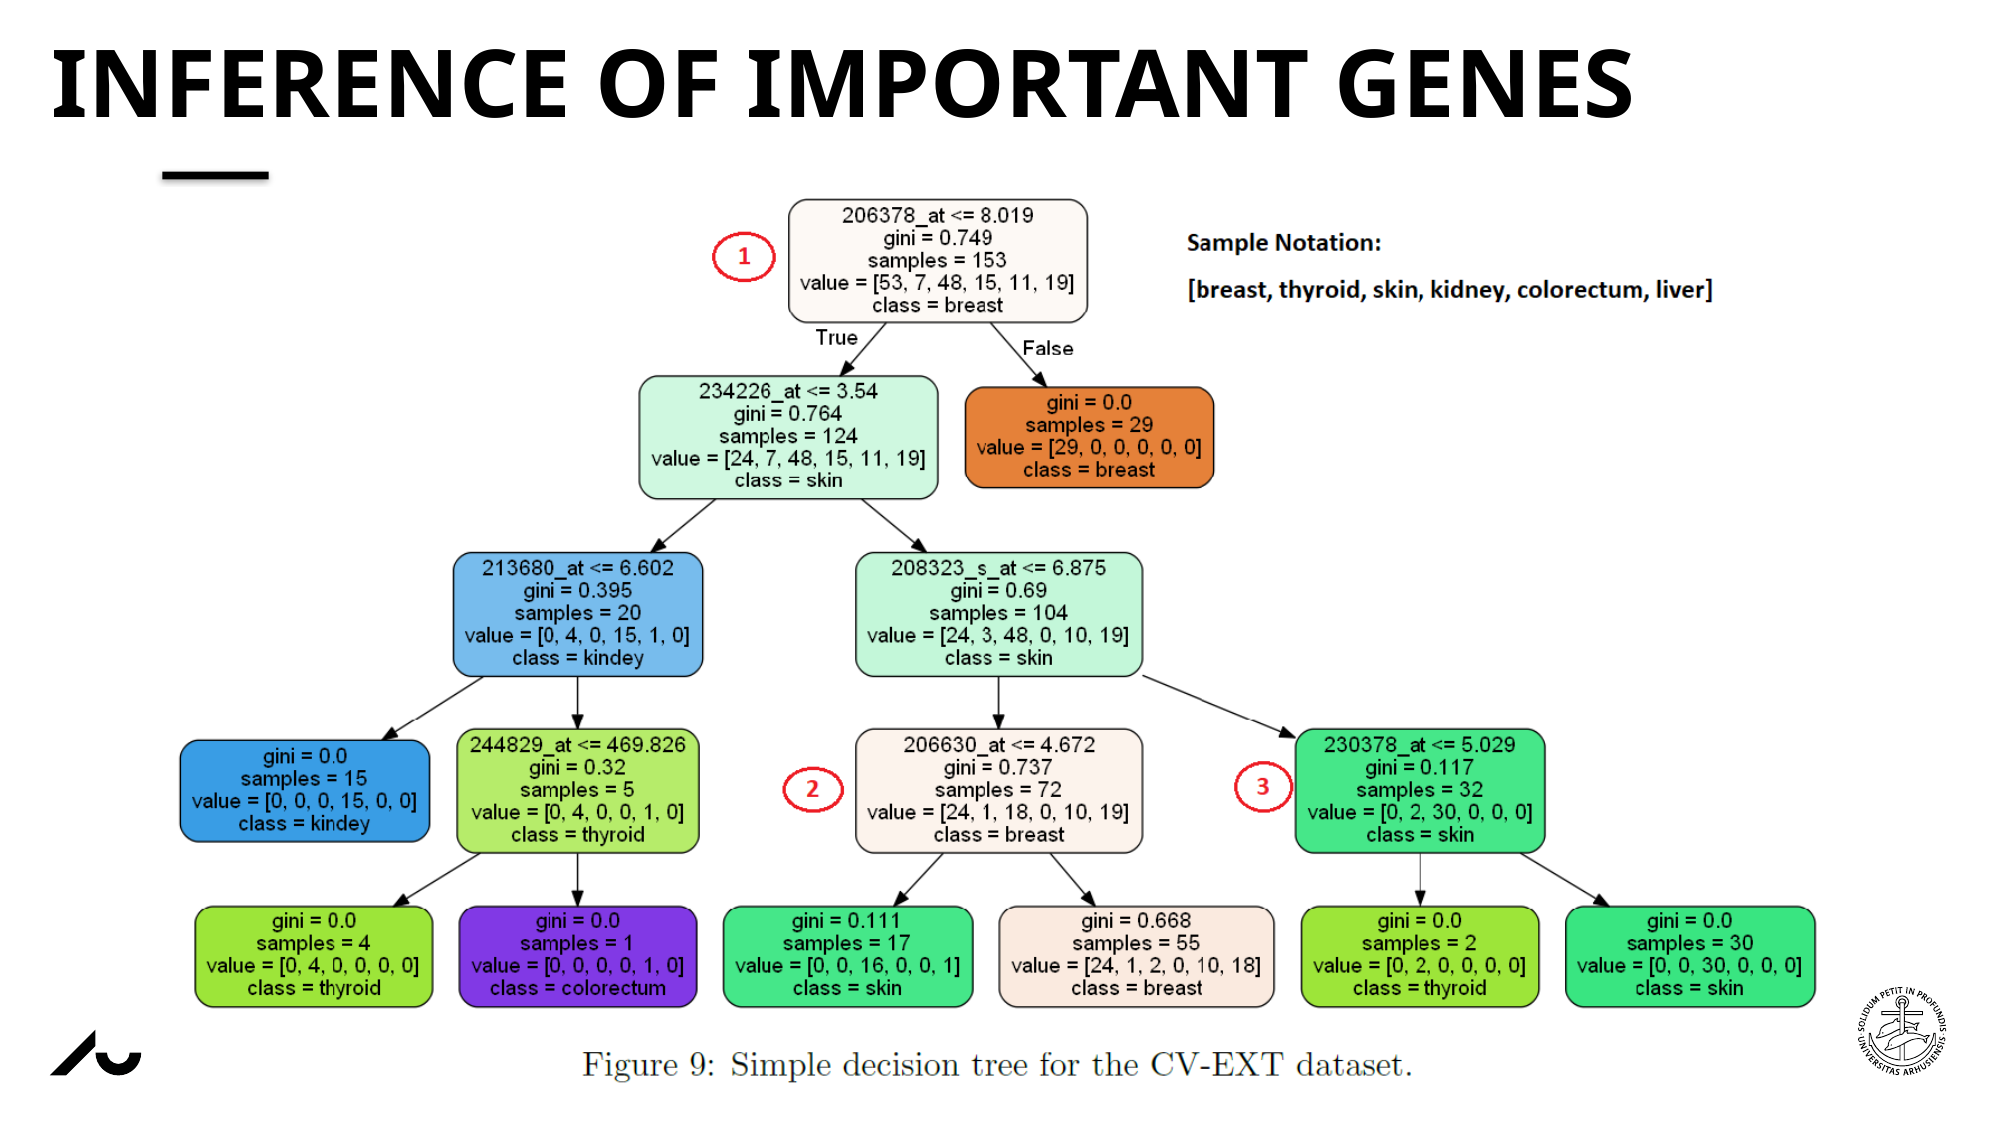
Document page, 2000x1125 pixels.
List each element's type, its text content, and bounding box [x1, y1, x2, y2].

title Inference of important genes [51, 37, 1948, 162]
picture [160, 187, 1839, 1088]
